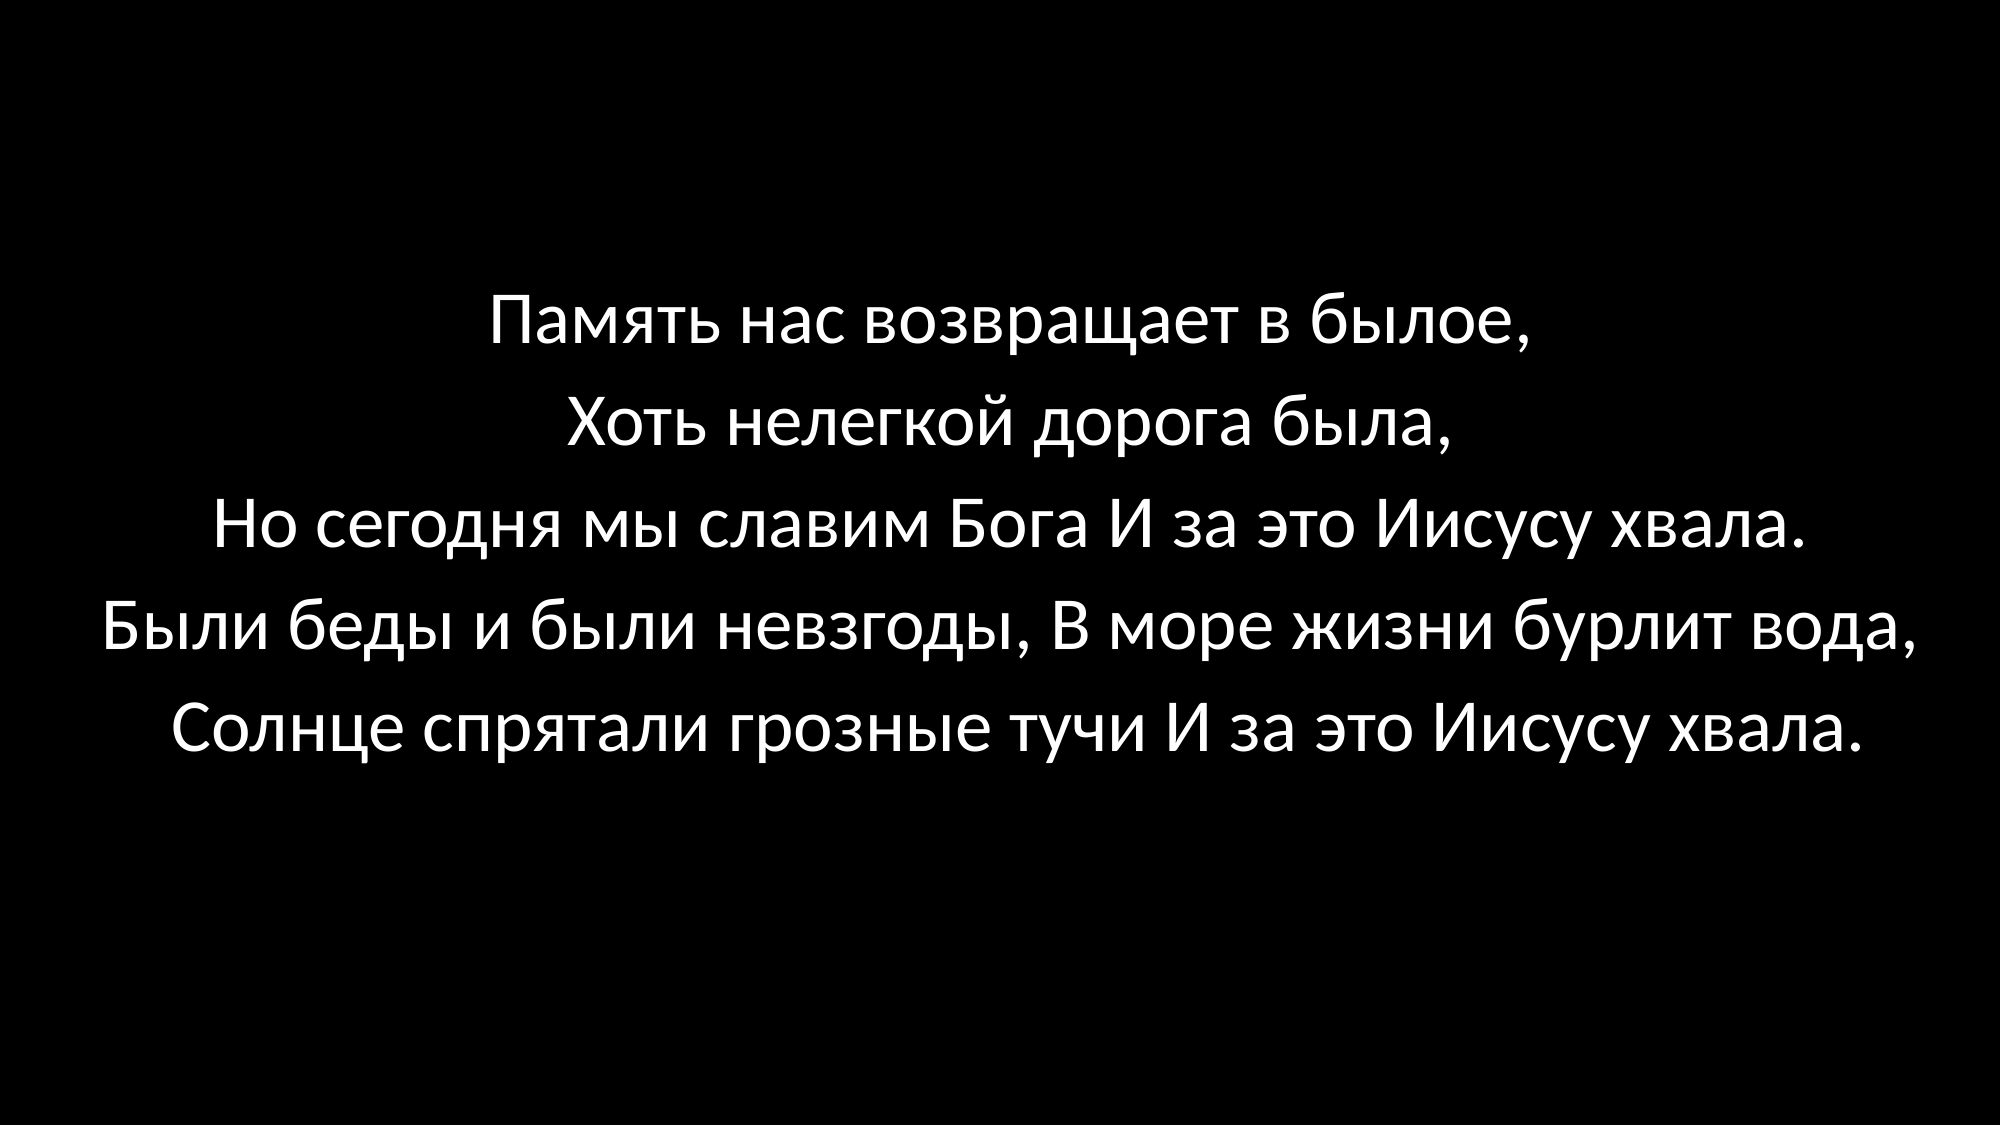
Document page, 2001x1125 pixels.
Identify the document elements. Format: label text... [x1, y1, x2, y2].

list Память нас возвращает в былое, Хоть нелегкой дорога была, Но сегодня мы славим Бога И за это Иисусу хвала. Были беды и были невзгоды, В море жизни бурлит вода, Солнце спрятали грозные тучи И за это Иисусу хвала. [73, 0, 1966, 911]
